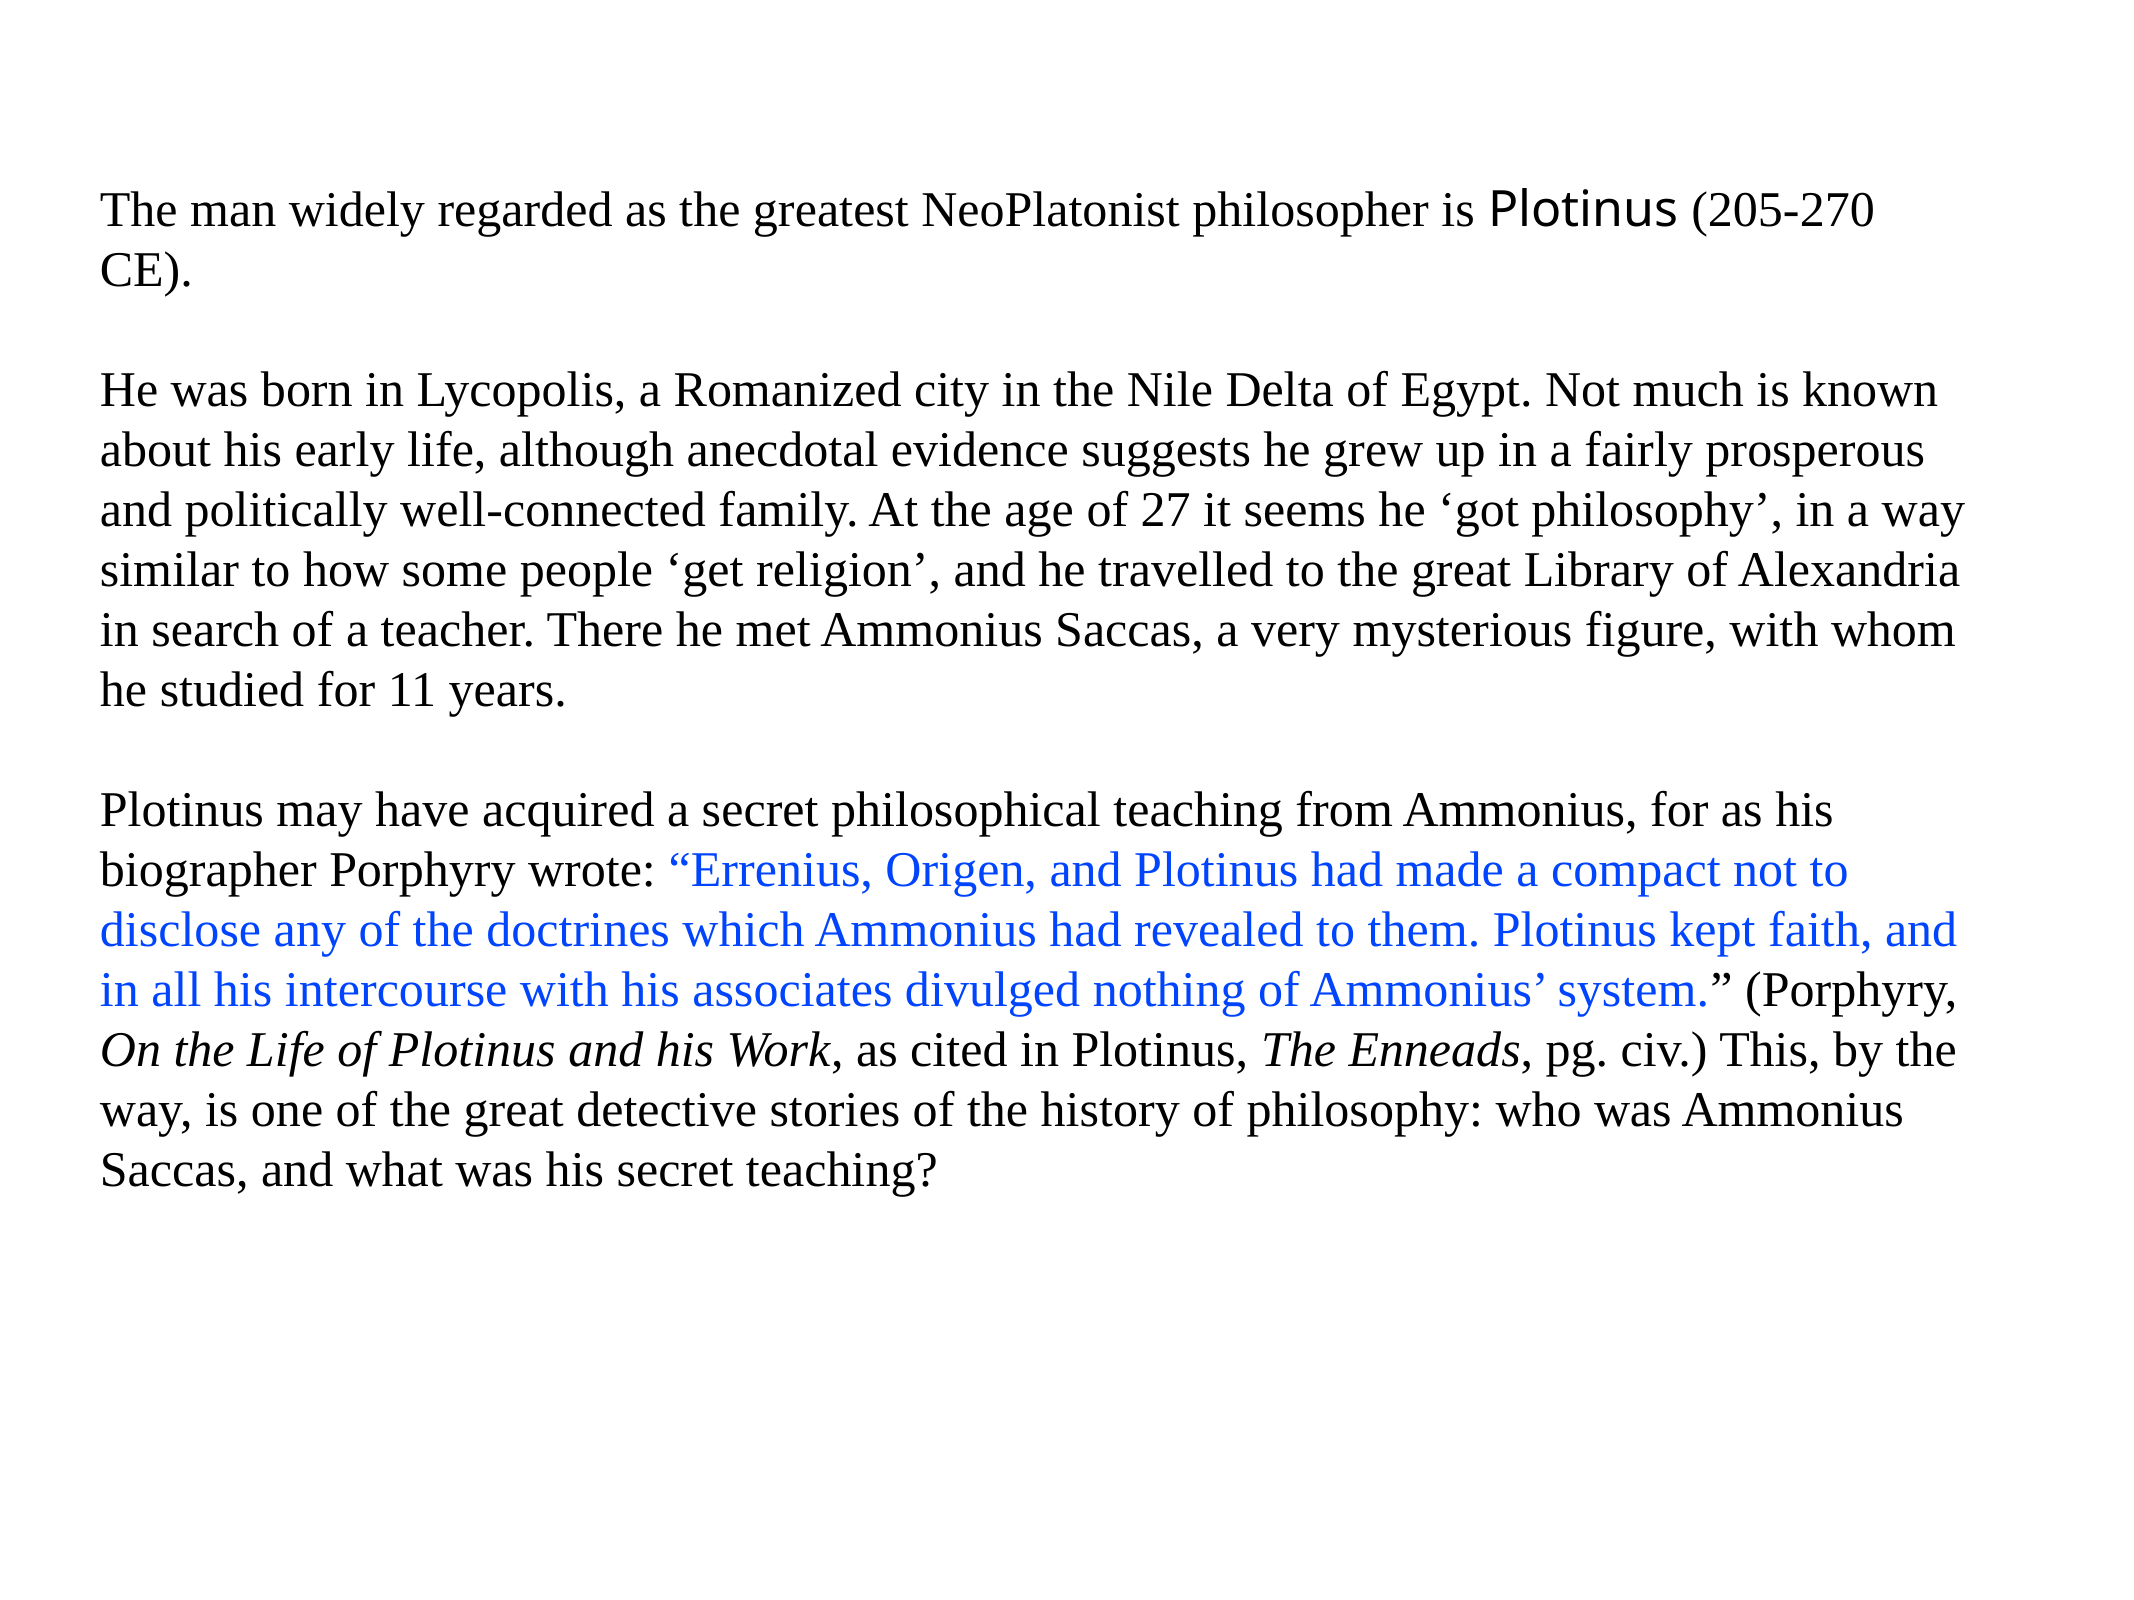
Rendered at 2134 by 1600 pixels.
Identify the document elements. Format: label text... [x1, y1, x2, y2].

text_box The man widely regarded as the greatest NeoPlatonist philosopher is Plotinus (205-270 CE). He was born in Lycopolis, a Romanized city in the Nile Delta of Egypt. Not much is known about his early life, although anecdotal evidence suggests he grew up in a fairly prosperous and politically well-connected family. At the age of 27 it seems he ‘got philosophy’, in a way similar to how some people ‘get religion’, and he travelled to the great Library of Alexandria in search of a teacher. There he met Ammonius Saccas, a very mysterious figure, with whom he studied for 11 years. Plotinus may have acquired a secret philosophical teaching from Ammonius, for as his biographer Porphyry wrote: “Errenius, Origen, and Plotinus had made a compact not to disclose any of the doctrines which Ammonius had revealed to them. Plotinus kept faith, and in all his intercourse with his associates divulged nothing of Ammonius’ system.” (Porphyry, On the Life of Plotinus and his Work, as cited in Plotinus, The Enneads, pg. civ.) This, by the way, is one of the great detective stories of the history of philosophy: who was Ammonius Saccas, and what was his secret teaching? [99, 176, 1980, 1197]
